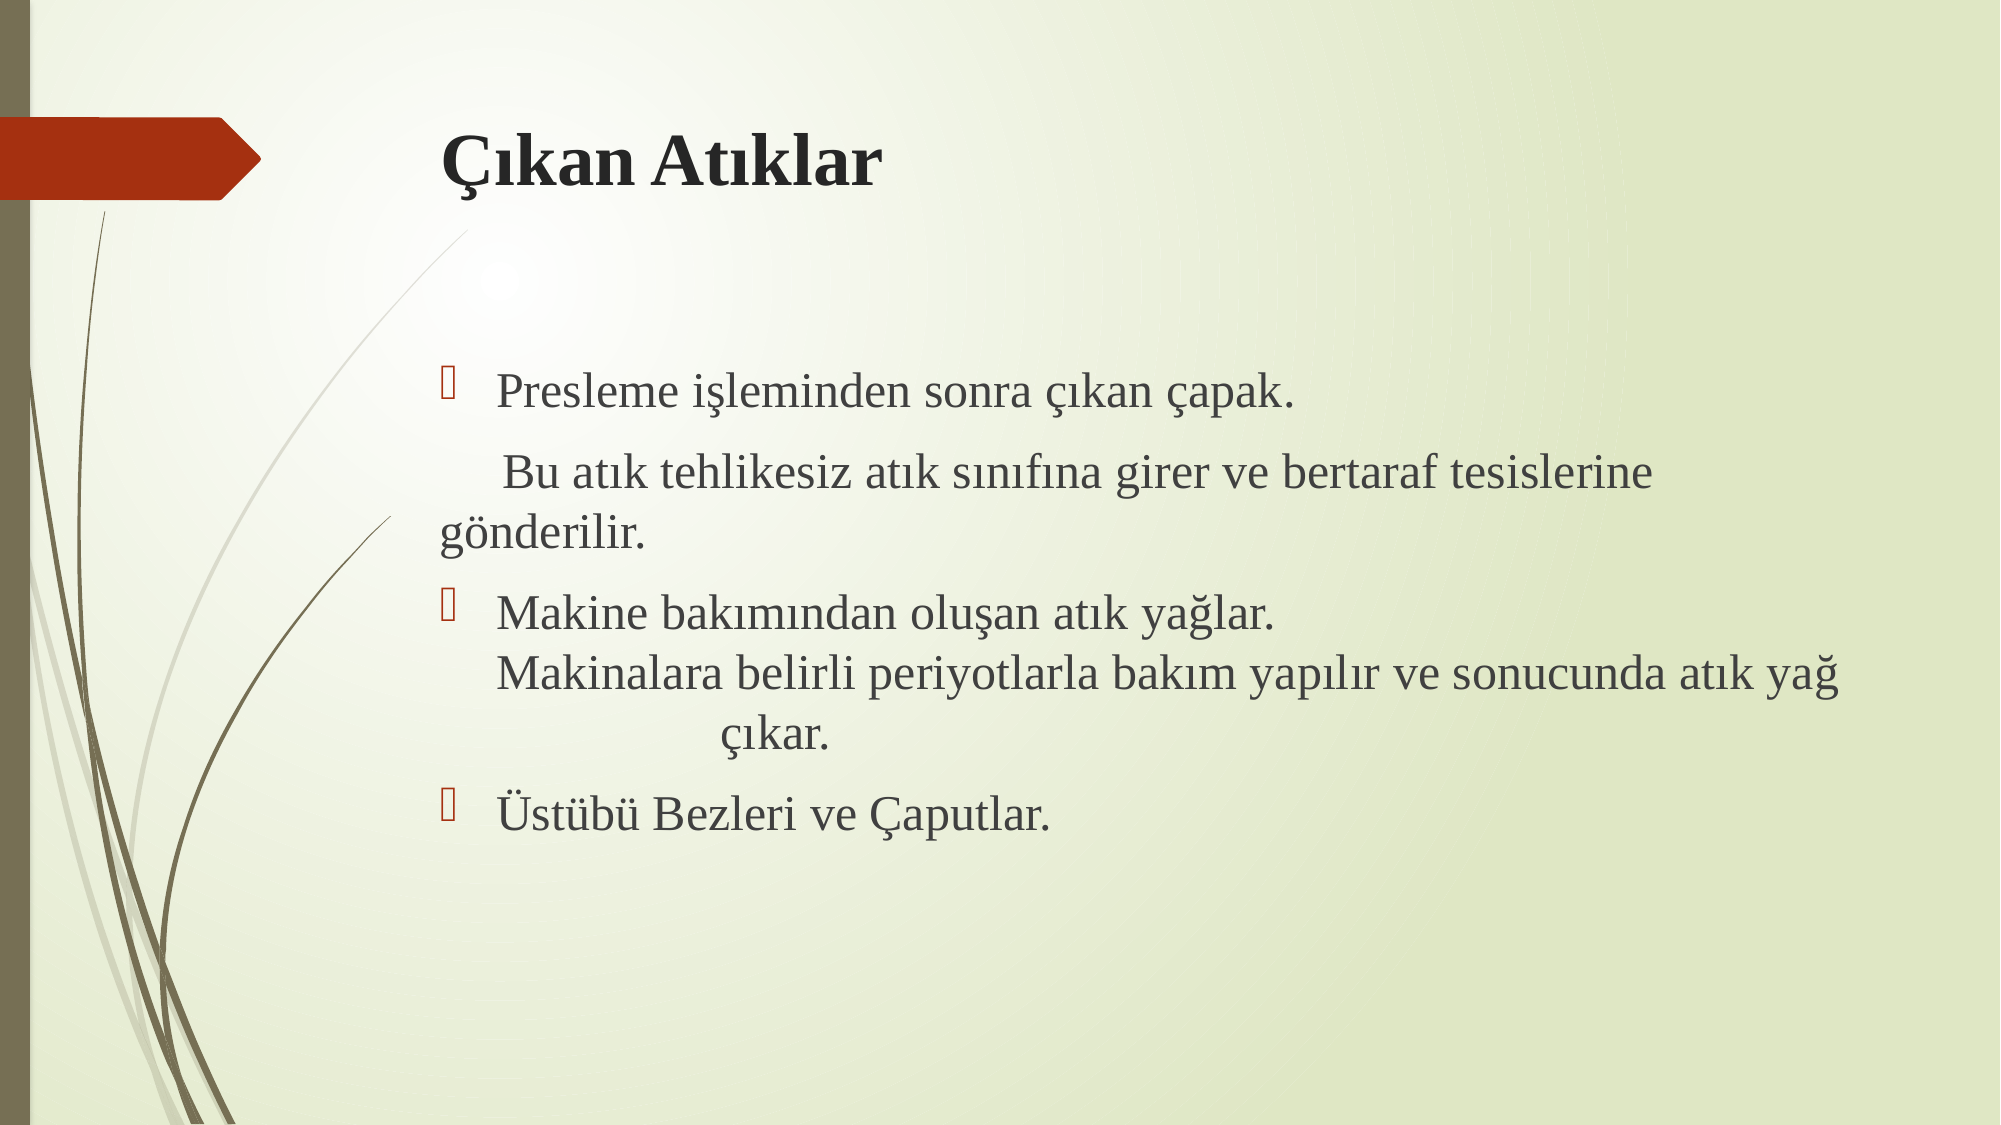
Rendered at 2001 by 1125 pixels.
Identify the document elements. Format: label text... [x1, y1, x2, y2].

list Presleme işleminden sonra çıkan çapak. Bu atık tehlikesiz atık sınıfına girer ve bertaraf tesislerine gönderilir. Makine bakımından oluşan atık yağlar. Makinalara belirli periyotlarla bakım yapılır ve sonucunda atık yağ çıkar. Üstübü Bezleri ve Çaputlar. [424, 350, 1888, 970]
title Çıkan Atıklar [425, 102, 1888, 313]
